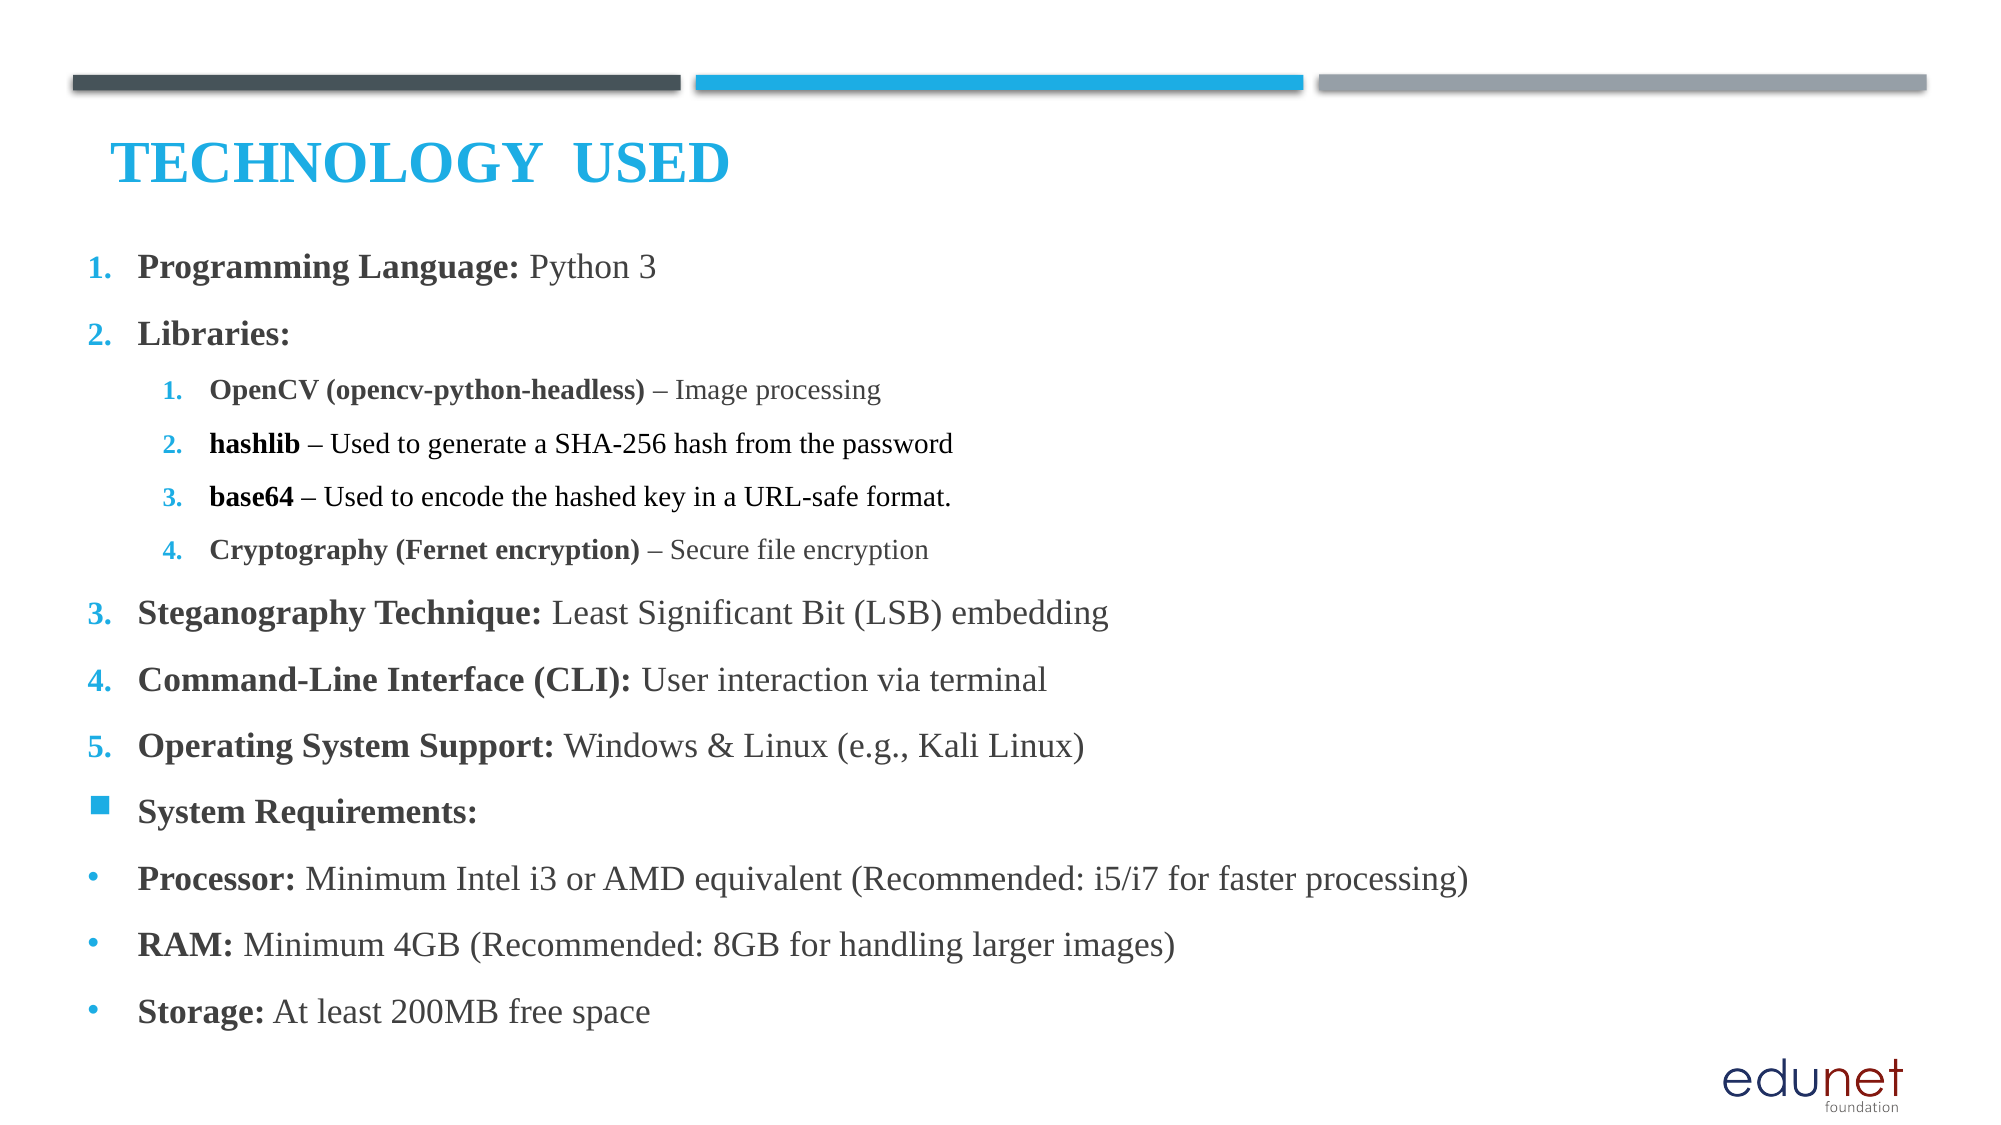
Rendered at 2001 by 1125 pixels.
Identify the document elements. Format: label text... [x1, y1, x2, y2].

picture [1719, 1091, 1905, 1116]
title Technology used [95, 115, 1905, 178]
list Programming Language: Python 3 Libraries: OpenCV (opencv-python-headless) – Image processing hashlib – Used to generate a SHA-256 hash from the password base64 – Used to encode the hashed key in a URL-safe format. Cryptography (Fernet encryption) – Secure file encryption Steganography Technique: Least Significant Bit (LSB) embedding Command-Line Interface (CLI): User interaction via terminal Operating System Support: Windows & Linux (e.g., Kali Linux) System Requirements: Processor: Minimum Intel i3 or AMD equivalent (Recommended: i5/i7 for faster processing) RAM: Minimum 4GB (Recommended: 8GB for handling larger images) Storage: At least 200MB free space [72, 178, 1978, 1091]
